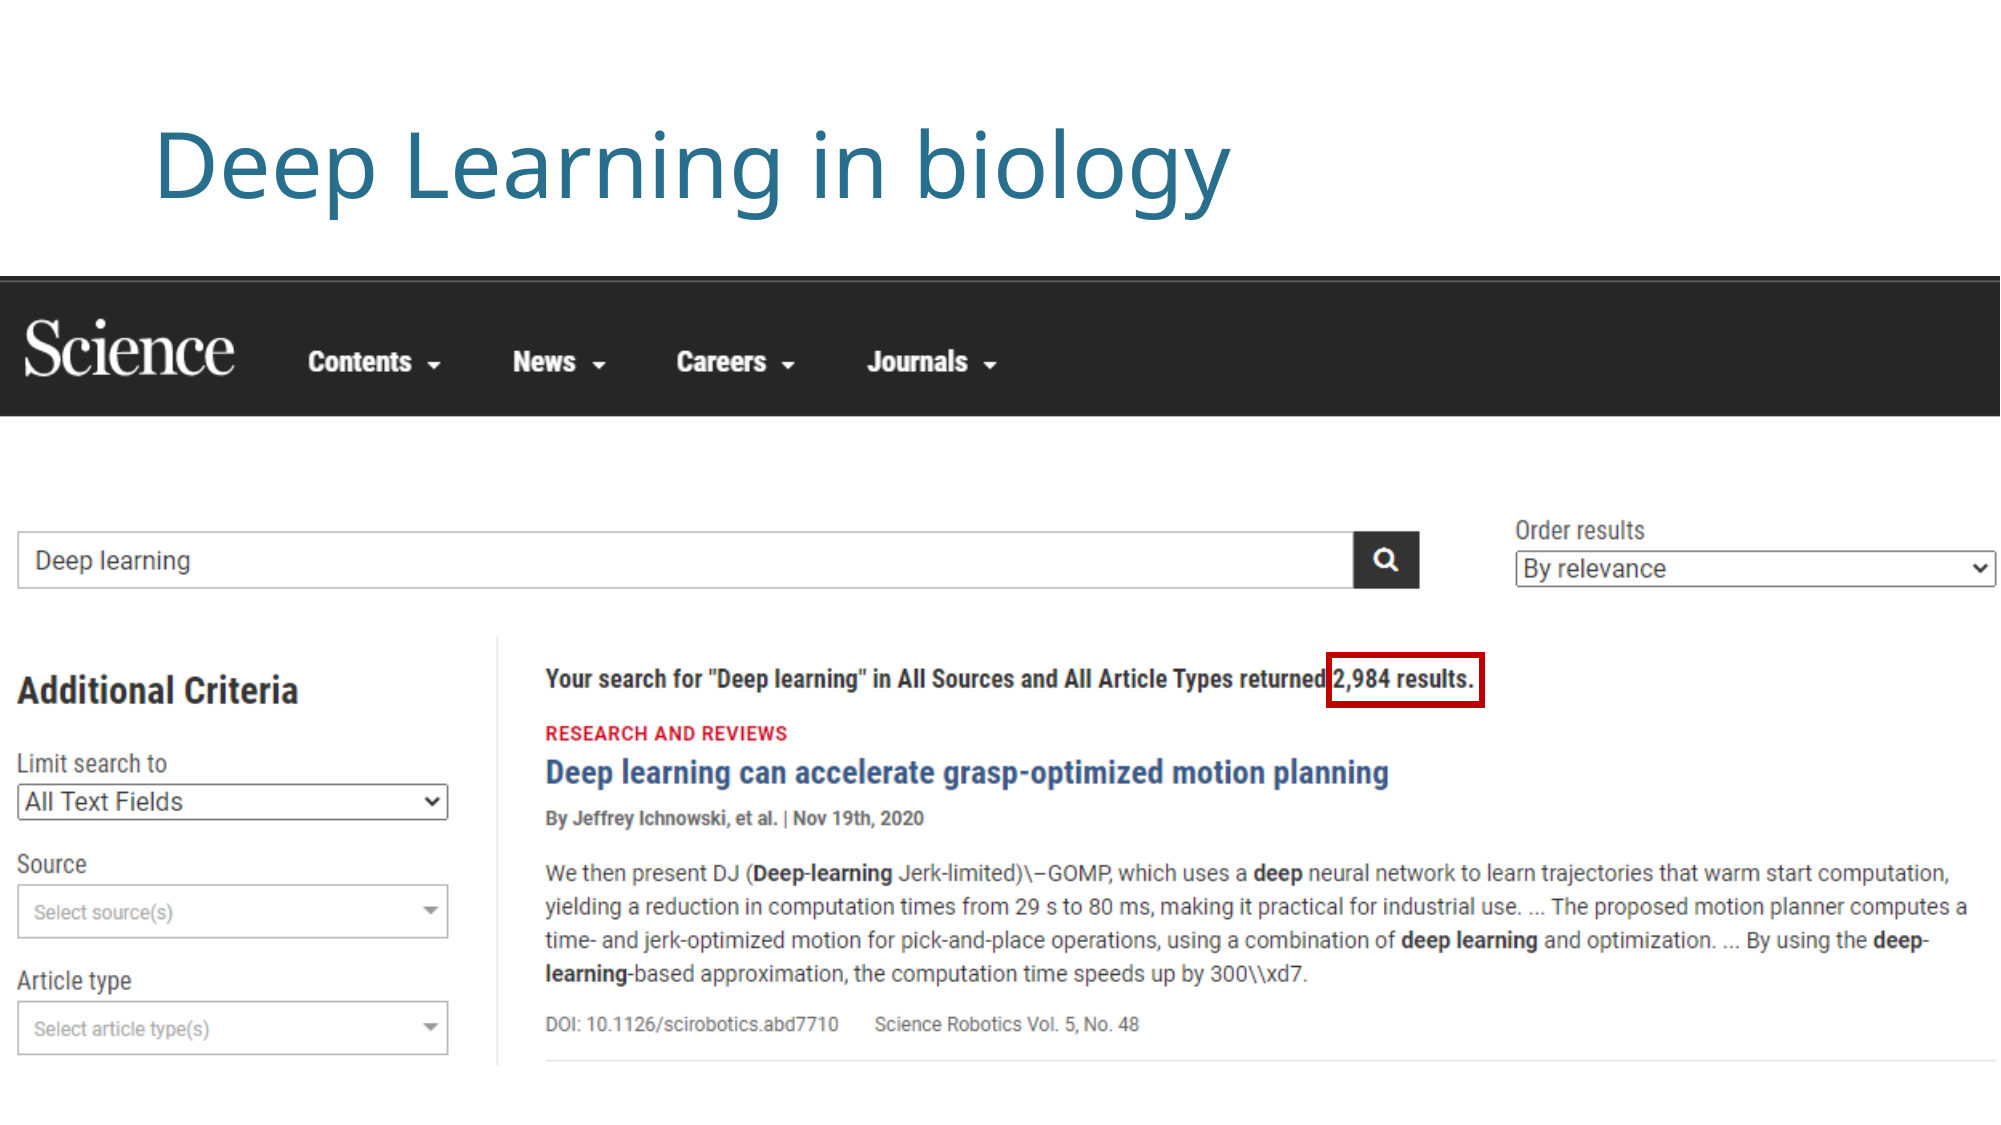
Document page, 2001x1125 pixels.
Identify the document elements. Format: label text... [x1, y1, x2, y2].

picture [0, 276, 2000, 1066]
title Deep Learning in biology [137, 59, 1863, 276]
